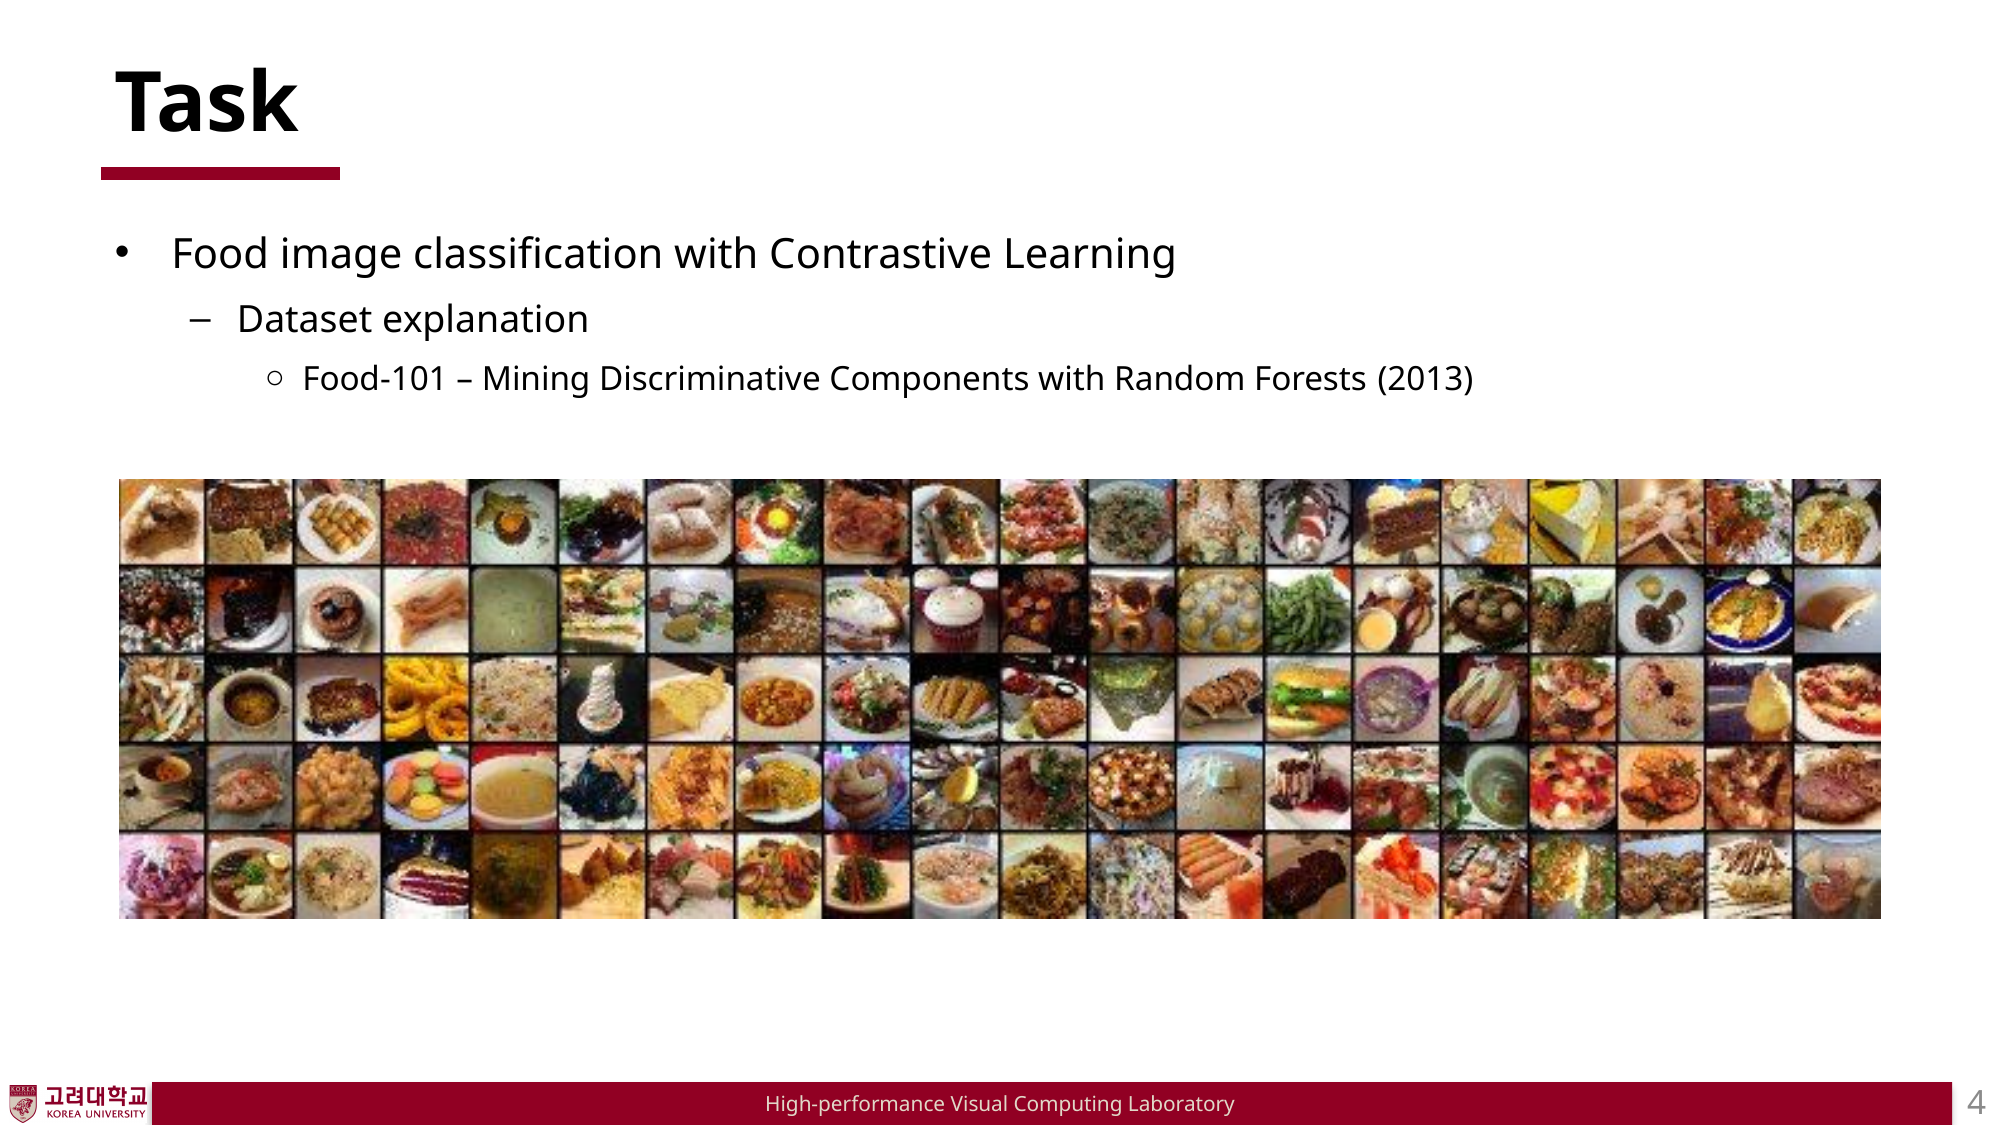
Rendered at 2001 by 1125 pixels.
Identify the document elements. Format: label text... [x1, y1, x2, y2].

title Task [99, 32, 1900, 166]
picture [118, 479, 1881, 919]
footer High-performance Visual Computing Laboratory [570, 1082, 1430, 1125]
list Food image classification with Contrastive Learning Dataset explanation Food-101 – Mining Discriminative Components with Random Forests (2013) [99, 206, 1900, 1014]
slide_number 4 [1938, 1082, 2000, 1125]
picture [9, 1085, 147, 1123]
